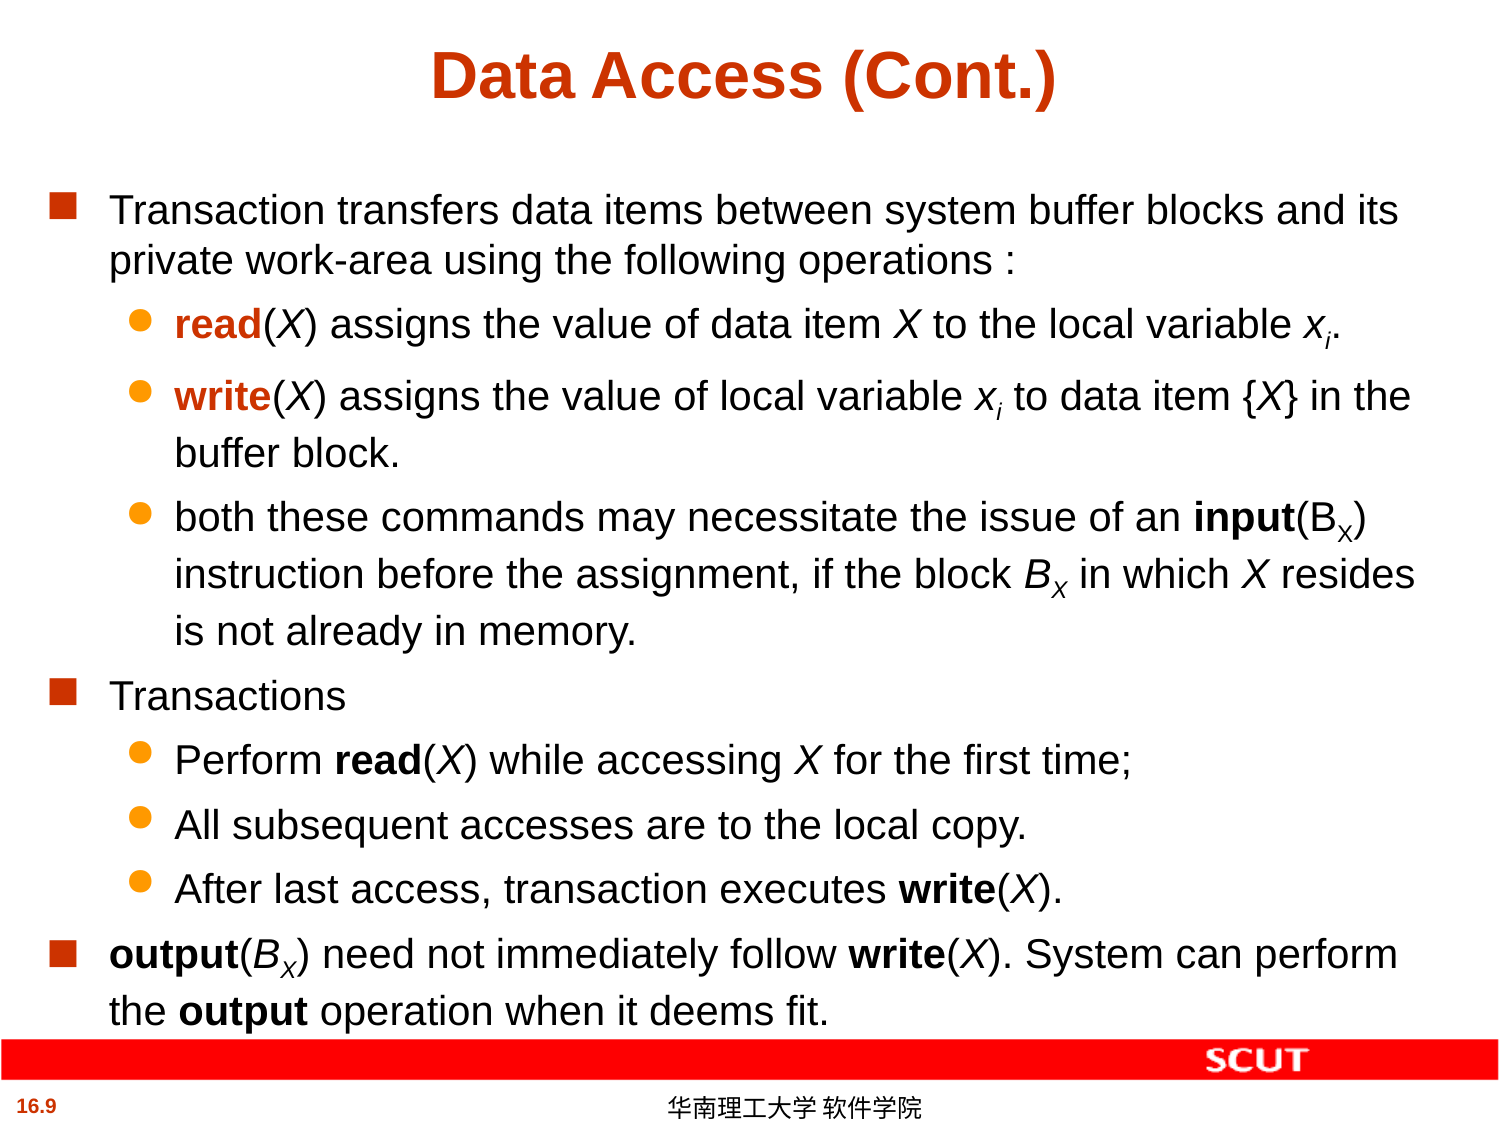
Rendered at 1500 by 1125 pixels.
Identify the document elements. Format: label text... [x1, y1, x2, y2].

list Transaction transfers data items between system buffer blocks and its private work-area using the following operations : read(X) assigns the value of data item X to the local variable xi. write(X) assigns the value of local variable xi to data item {X} in the buffer block. both these commands may necessitate the issue of an input(BX) instruction before the assignment, if the block BX in which X resides is not already in memory. Transactions Perform read(X) while accessing X for the first time; All subsequent accesses are to the local copy. After last access, transaction executes write(X). output(BX) need not immediately follow write(X). System can perform the output operation when it deems fit. [37, 174, 1450, 1038]
title Data Access (Cont.) [37, 18, 1452, 120]
picture [0, 1038, 1500, 1083]
